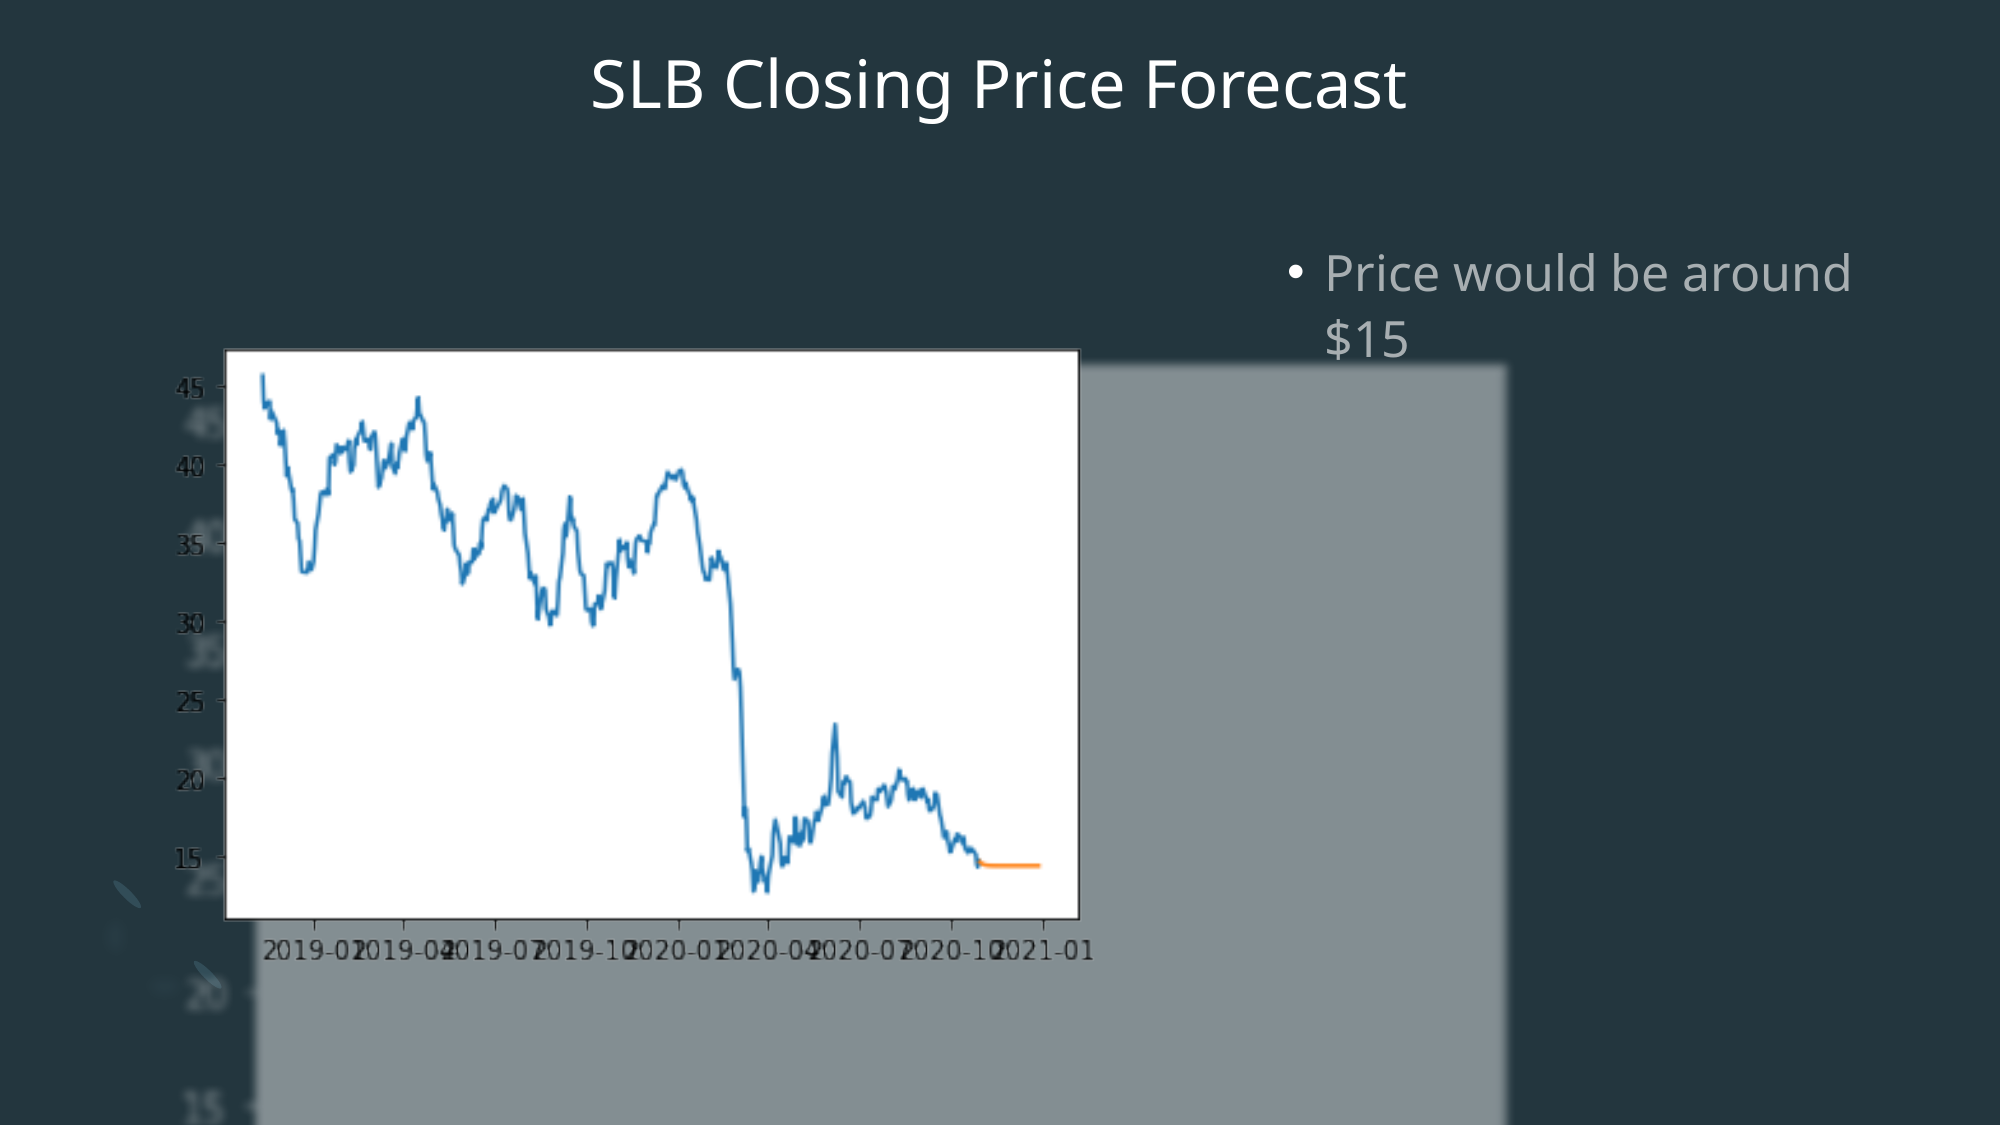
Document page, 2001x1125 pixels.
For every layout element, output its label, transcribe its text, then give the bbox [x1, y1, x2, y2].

picture [155, 334, 1112, 982]
list Price would be around $15 [1287, 235, 1863, 578]
title SLB Closing Price Forecast [90, 41, 1910, 156]
